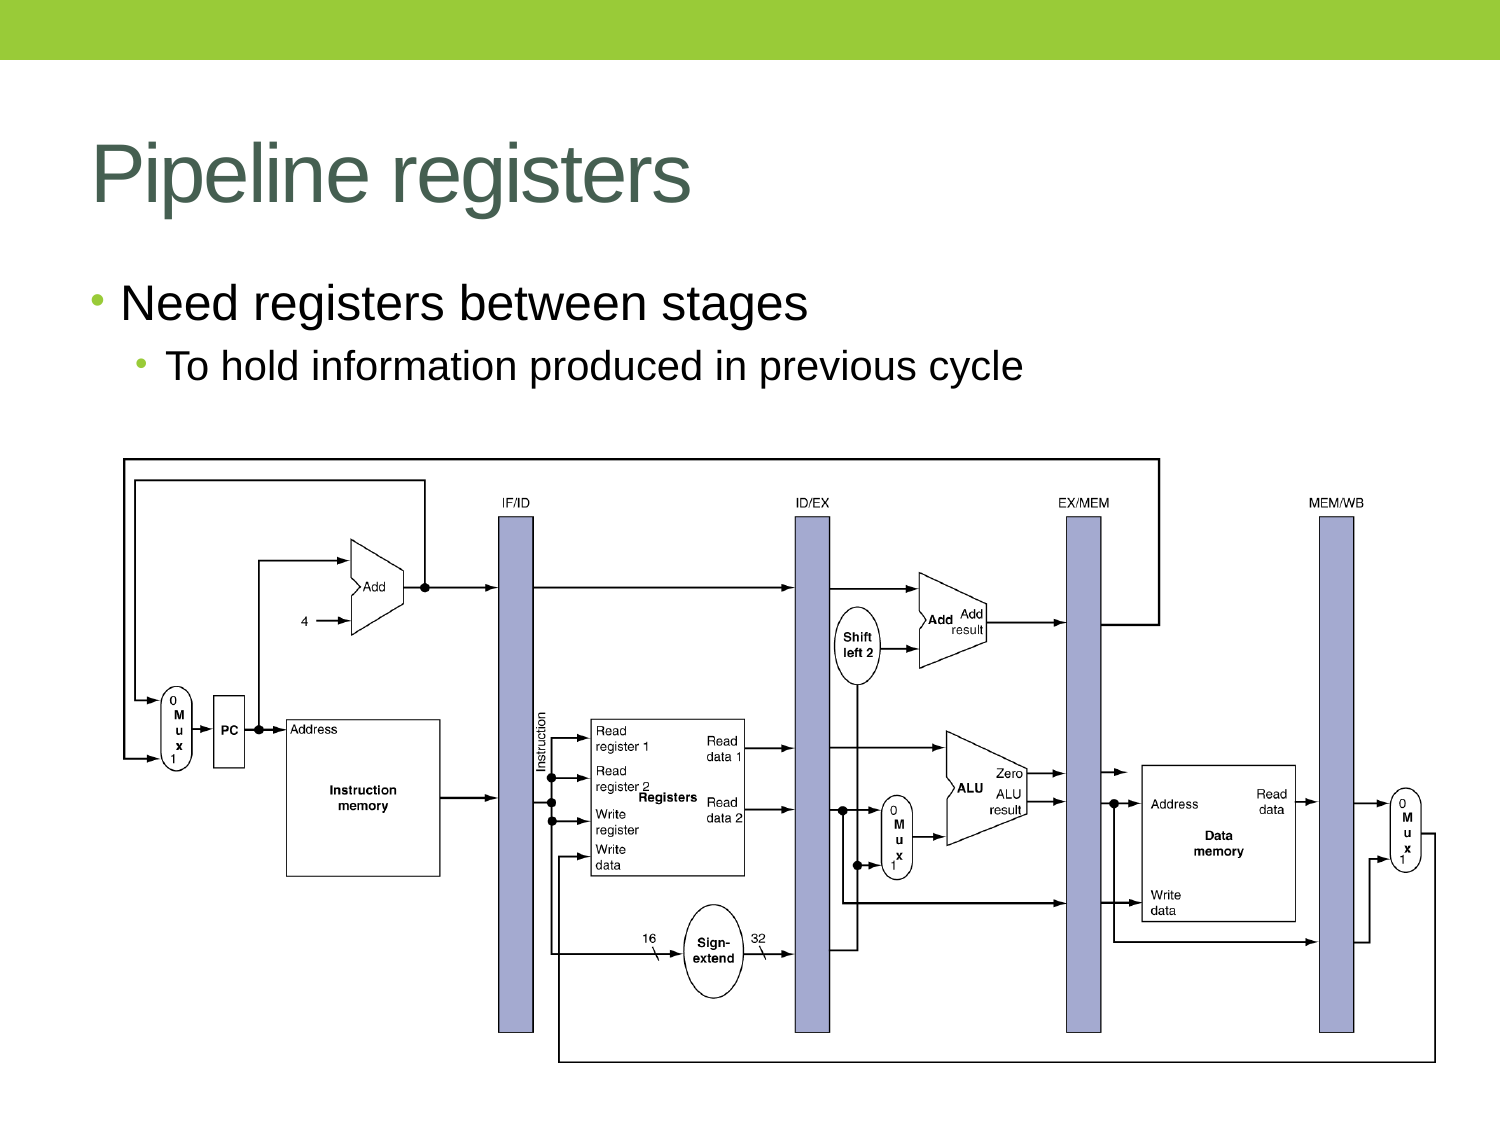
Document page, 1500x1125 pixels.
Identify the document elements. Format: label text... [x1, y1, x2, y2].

title Pipeline registers [75, 87, 1425, 250]
picture [123, 458, 1436, 1063]
list Need registers between stages To hold information produced in previous cycle [75, 262, 1425, 1063]
